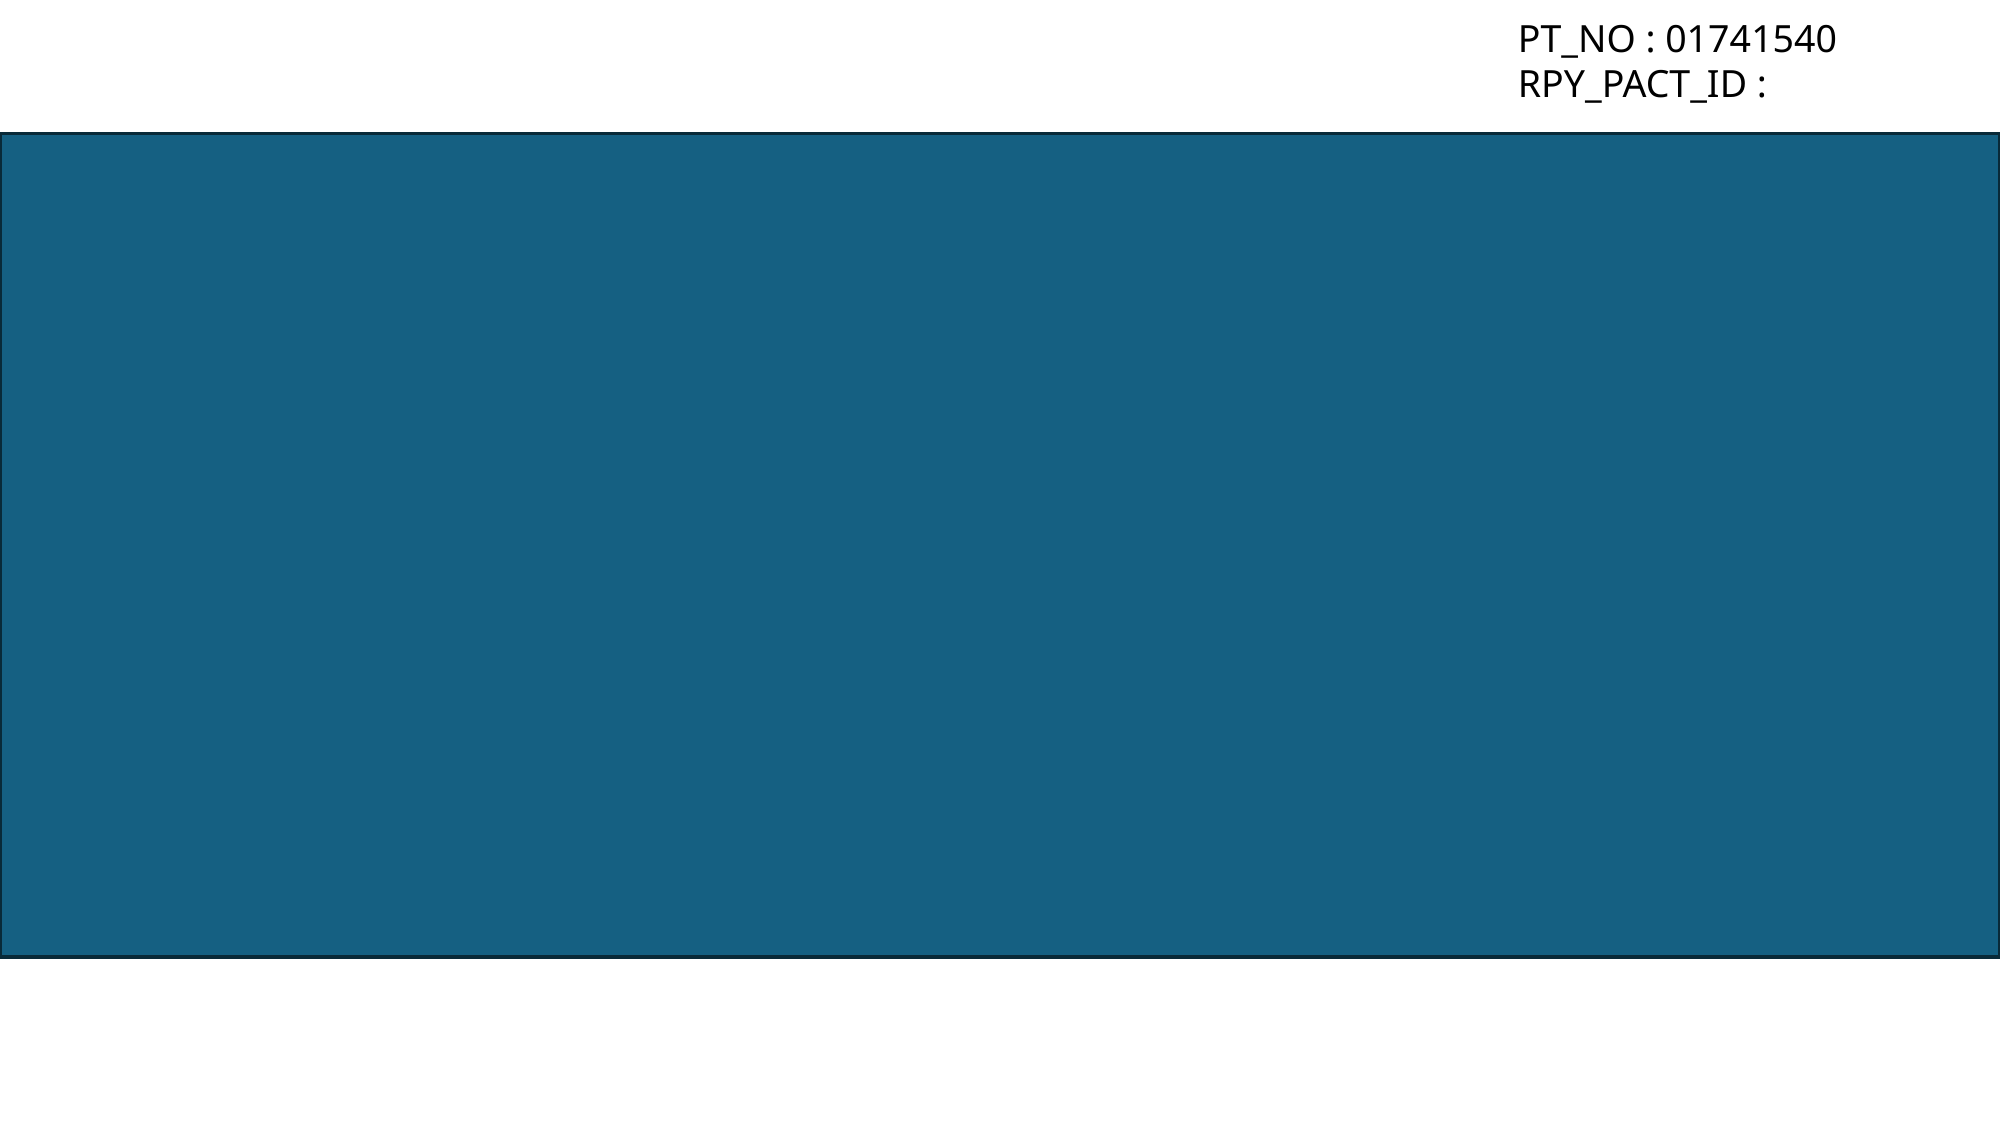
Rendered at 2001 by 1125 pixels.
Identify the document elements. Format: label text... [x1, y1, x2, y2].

text_box PT_NO : 01741540 RPY_PACT_ID : [1503, 7, 1853, 113]
text_box [0, 132, 2000, 959]
